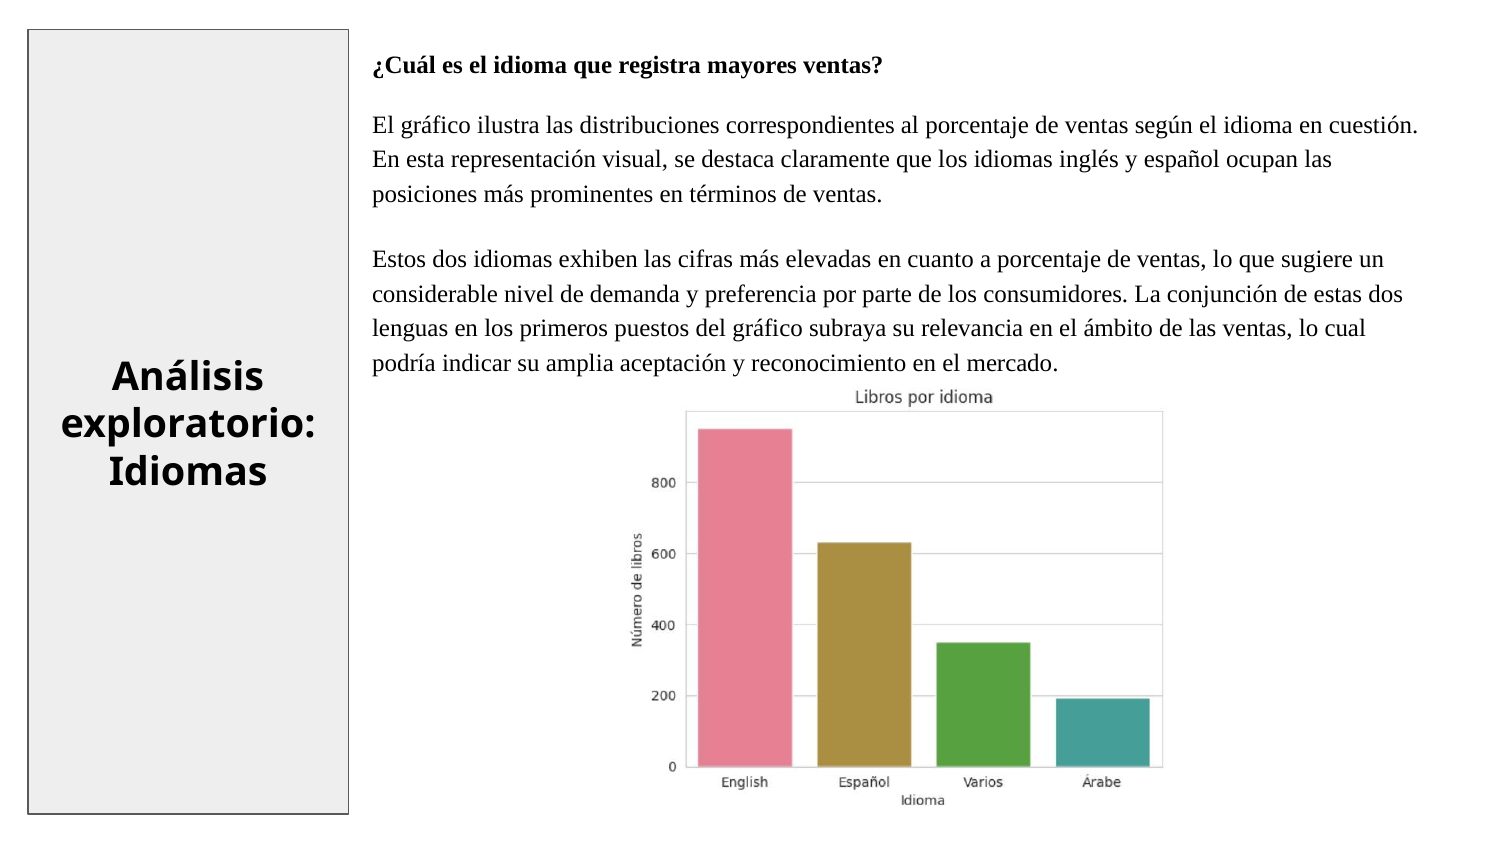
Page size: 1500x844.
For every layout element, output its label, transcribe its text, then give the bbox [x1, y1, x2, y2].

text_box Análisis exploratorio: Idiomas [27, 29, 349, 815]
picture [625, 381, 1170, 815]
list ¿Cuál es el idioma que registra mayores ventas? El gráfico ilustra las distribuciones correspondientes al porcentaje de ventas según el idioma en cuestión. En esta representación visual, se destaca claramente que los idiomas inglés y español ocupan las posiciones más prominentes en términos de ventas. Estos dos idiomas exhiben las cifras más elevadas en cuanto a porcentaje de ventas, lo que sugiere un considerable nivel de demanda y preferencia por parte de los consumidores. La conjunción de estas dos lenguas en los primeros puestos del gráfico subraya su relevancia en el ámbito de las ventas, lo cual podría indicar su amplia aceptación y reconocimiento en el mercado. [357, 29, 1438, 374]
